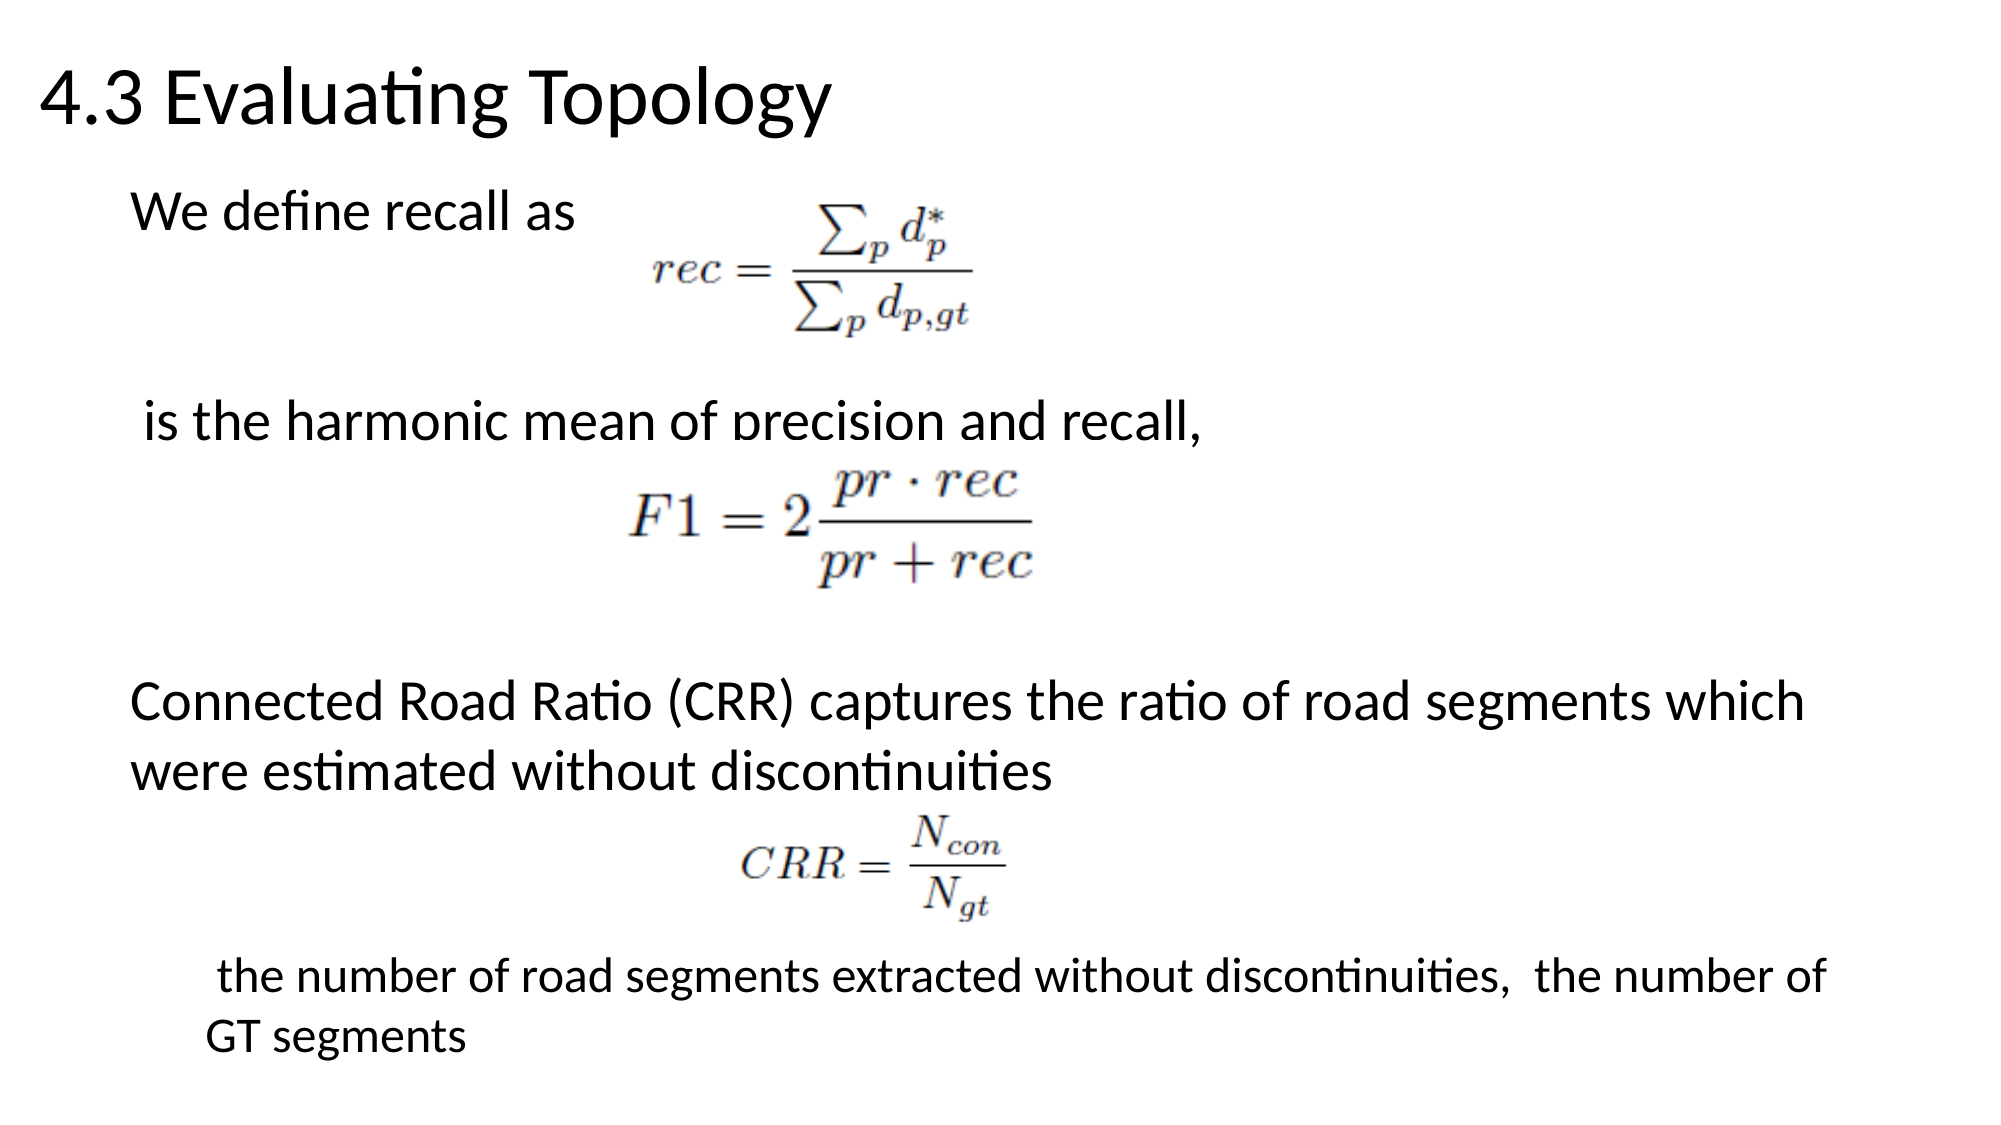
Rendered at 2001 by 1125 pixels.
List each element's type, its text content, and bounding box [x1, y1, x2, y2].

picture [604, 440, 1103, 610]
text_box 4.3 Evaluating Topology [24, 33, 1956, 149]
picture [715, 796, 1036, 936]
picture [604, 179, 1019, 362]
